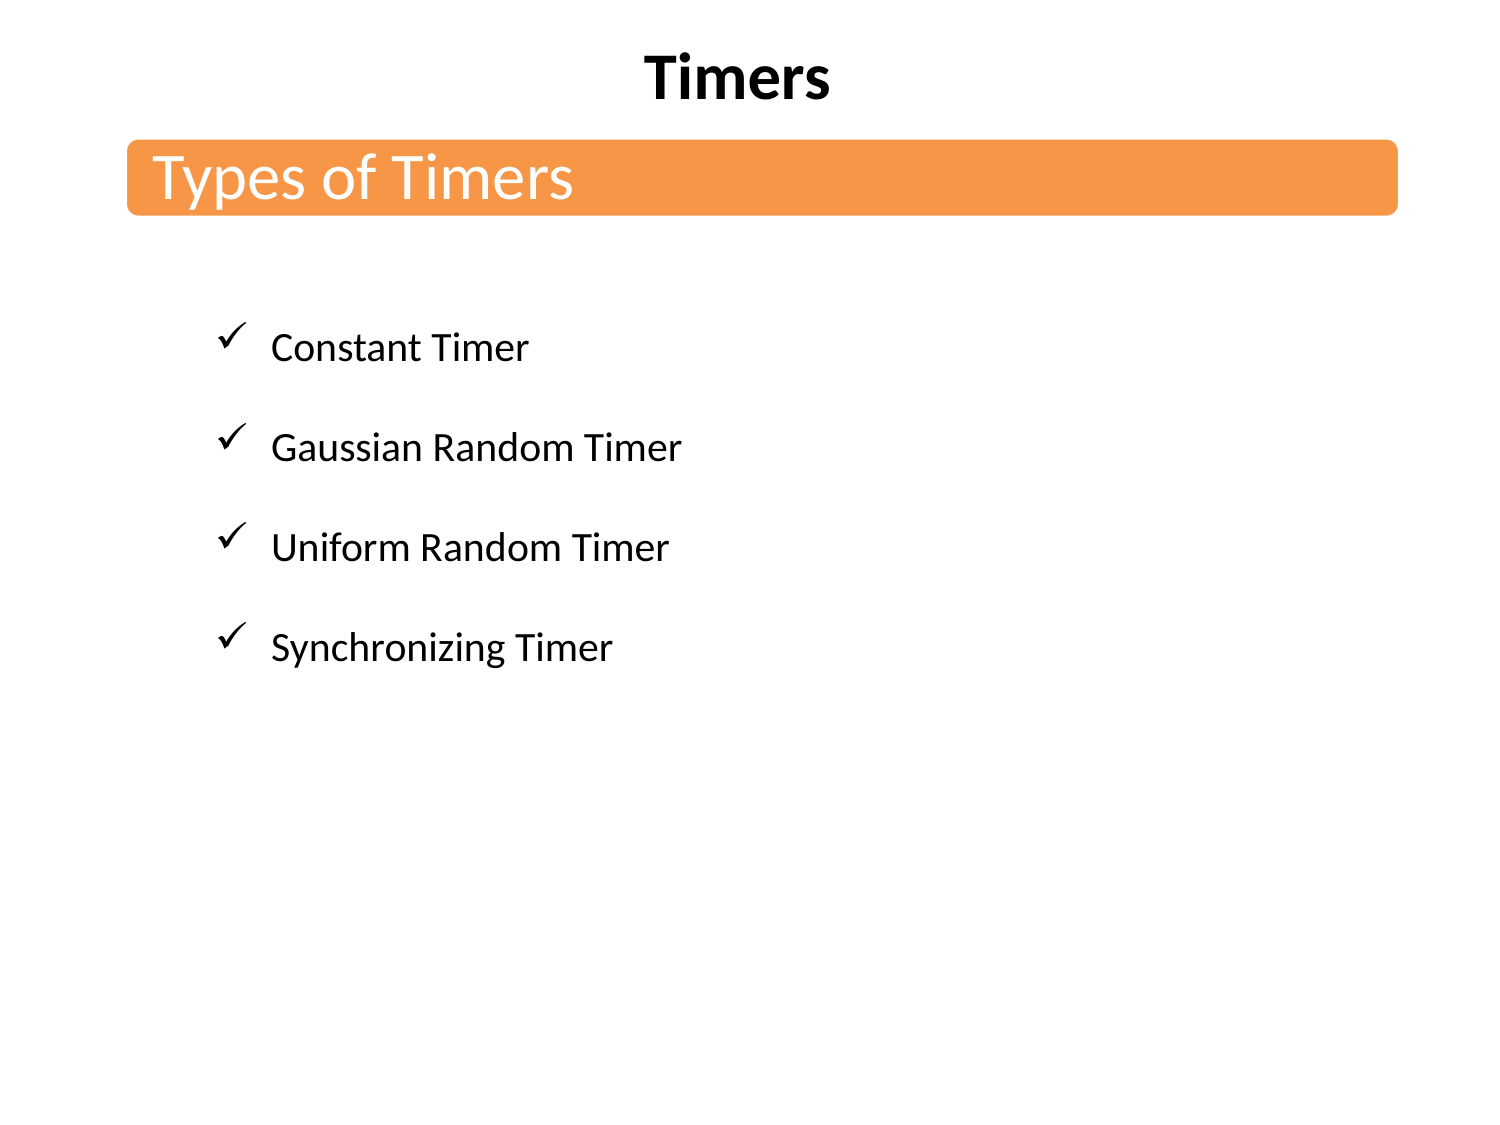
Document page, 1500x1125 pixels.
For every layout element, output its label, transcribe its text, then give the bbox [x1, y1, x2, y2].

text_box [124, 137, 1401, 288]
text_box Constant Timer Gaussian Random Timer Uniform Random Timer Synchronizing Timer [125, 212, 1425, 678]
subtitle Timers [137, 24, 1338, 135]
